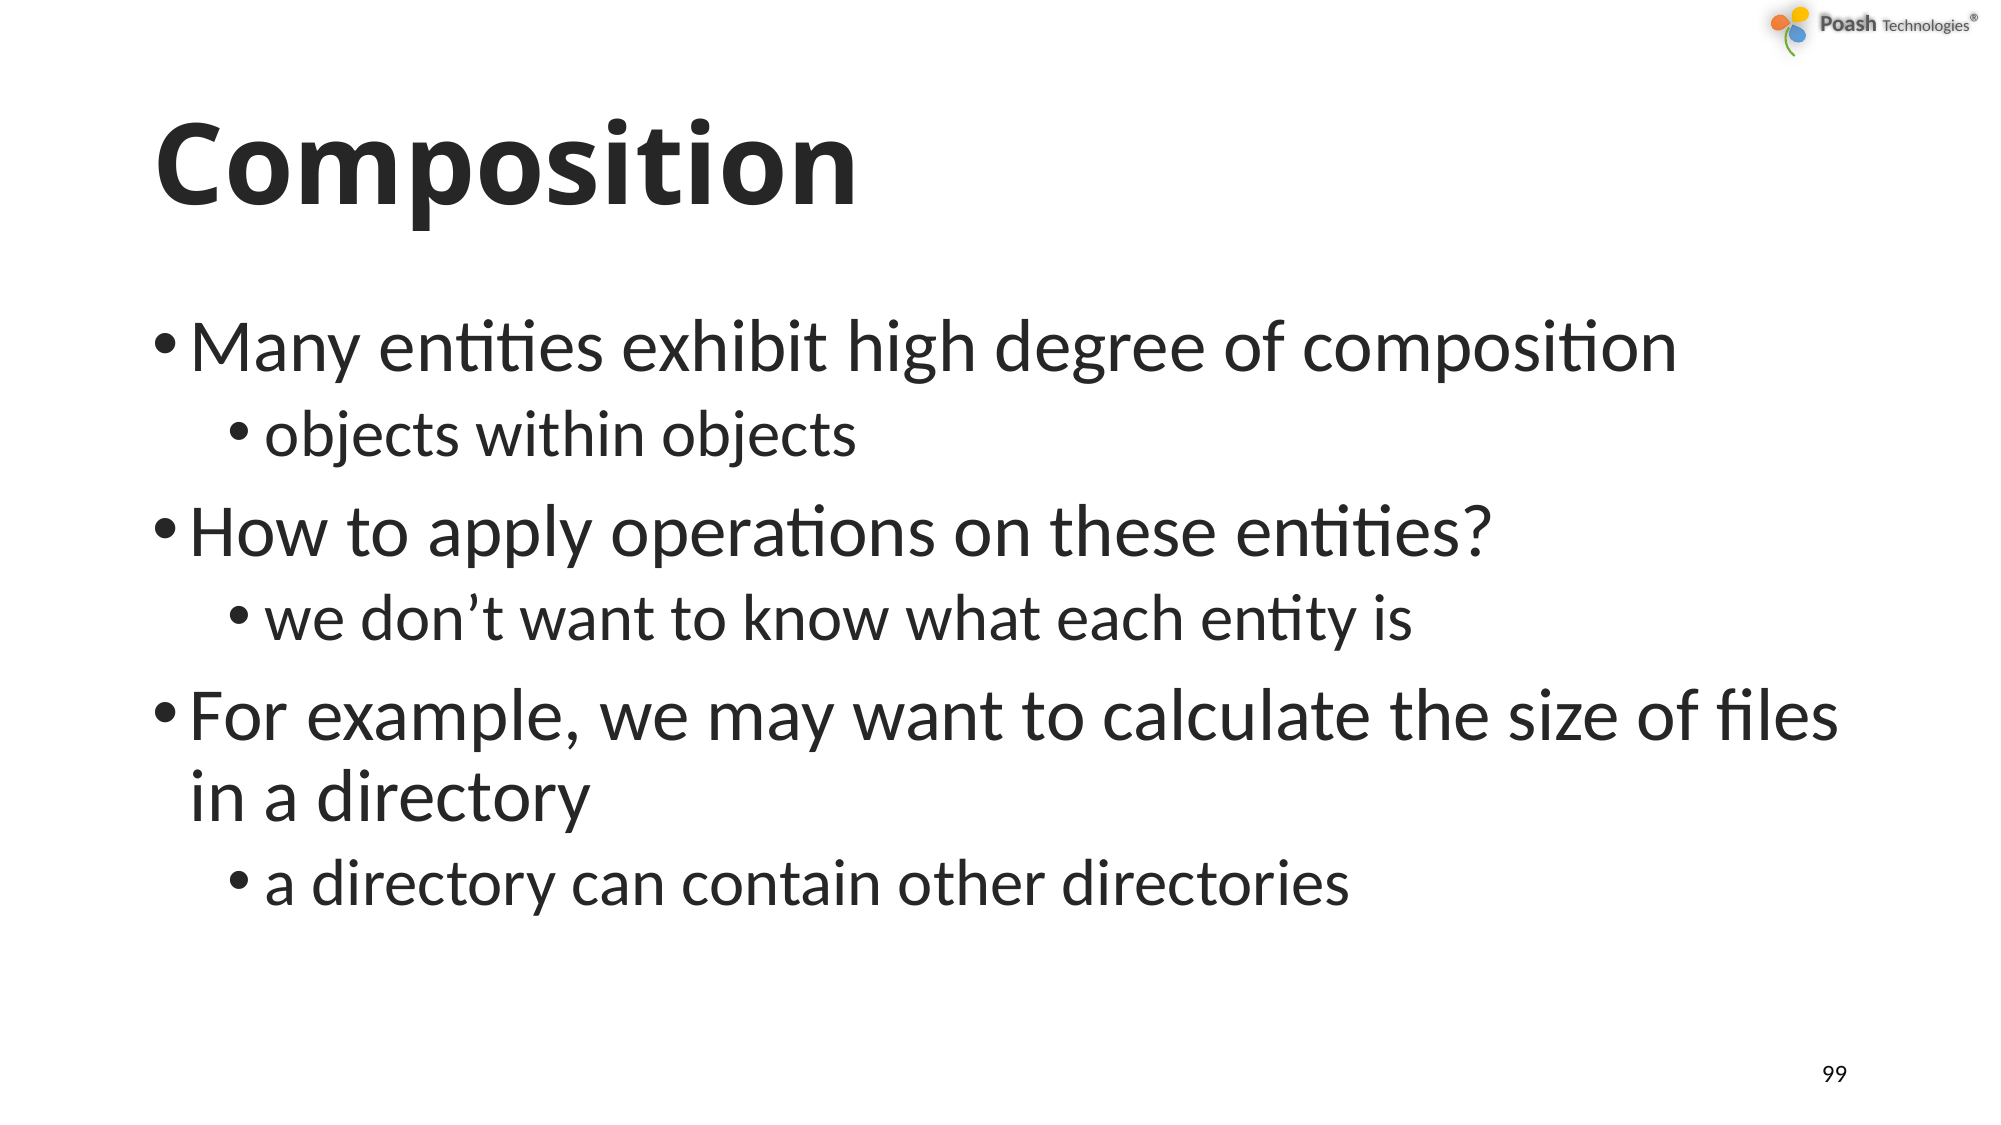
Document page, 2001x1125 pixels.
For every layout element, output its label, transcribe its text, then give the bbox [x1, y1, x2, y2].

list Many entities exhibit high degree of composition objects within objects How to apply operations on these entities? we don’t want to know what each entity is For example, we may want to calculate the size of files in a directory a directory can contain other directories [137, 299, 1863, 1014]
slide_number 99 [1412, 1042, 1863, 1103]
title Composition [137, 59, 1863, 278]
